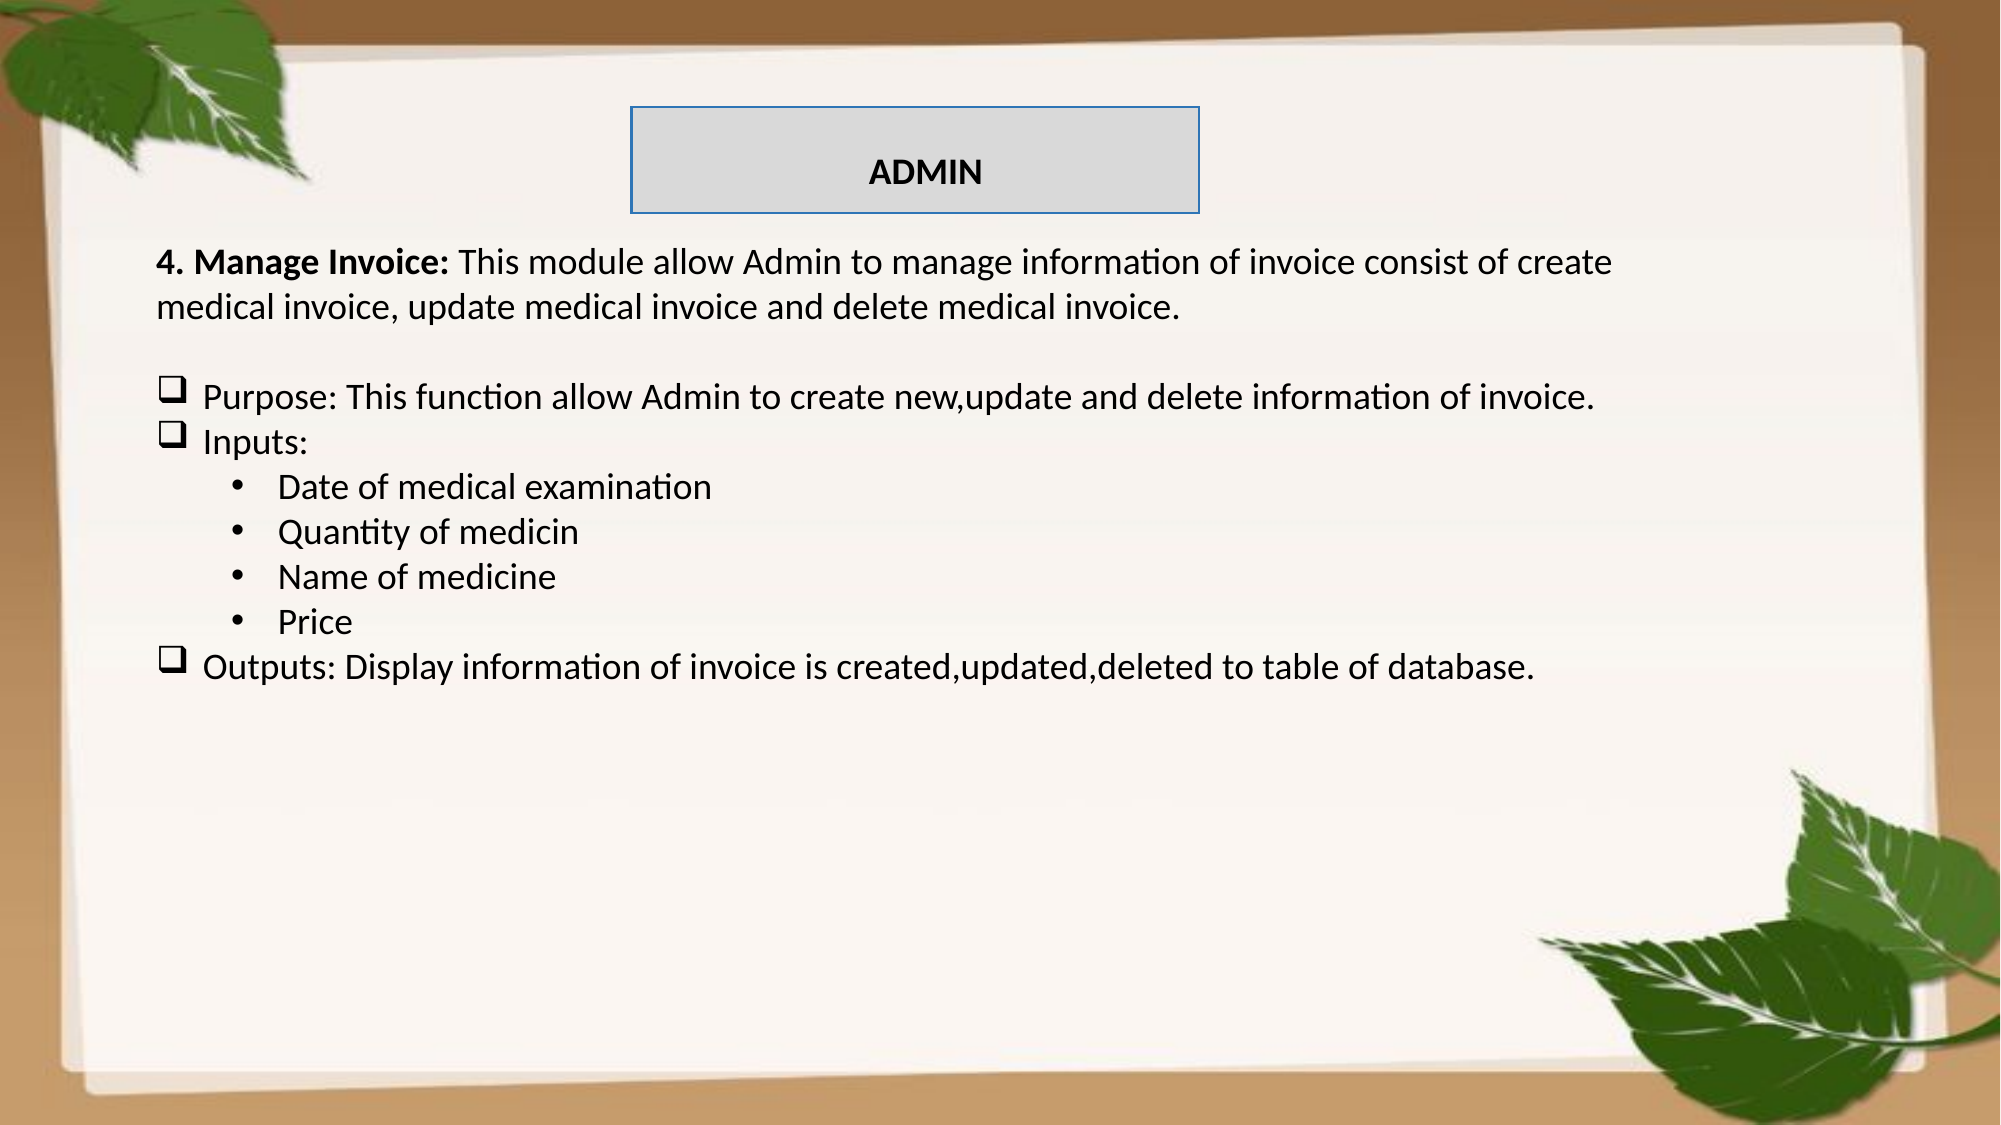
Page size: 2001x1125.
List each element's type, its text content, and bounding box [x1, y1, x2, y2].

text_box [631, 106, 1199, 214]
picture [0, 0, 2001, 1125]
text_box 4. Manage Invoice: This module allow Admin to manage information of invoice consist of create medical invoice, update medical invoice and delete medical invoice. Purpose: This function allow Admin to create new,update and delete information of invoice. Inputs: Date of medical examination Quantity of medicin Name of medicine Price Outputs: Display information of invoice is created,updated,deleted to table of database. [141, 229, 1721, 976]
